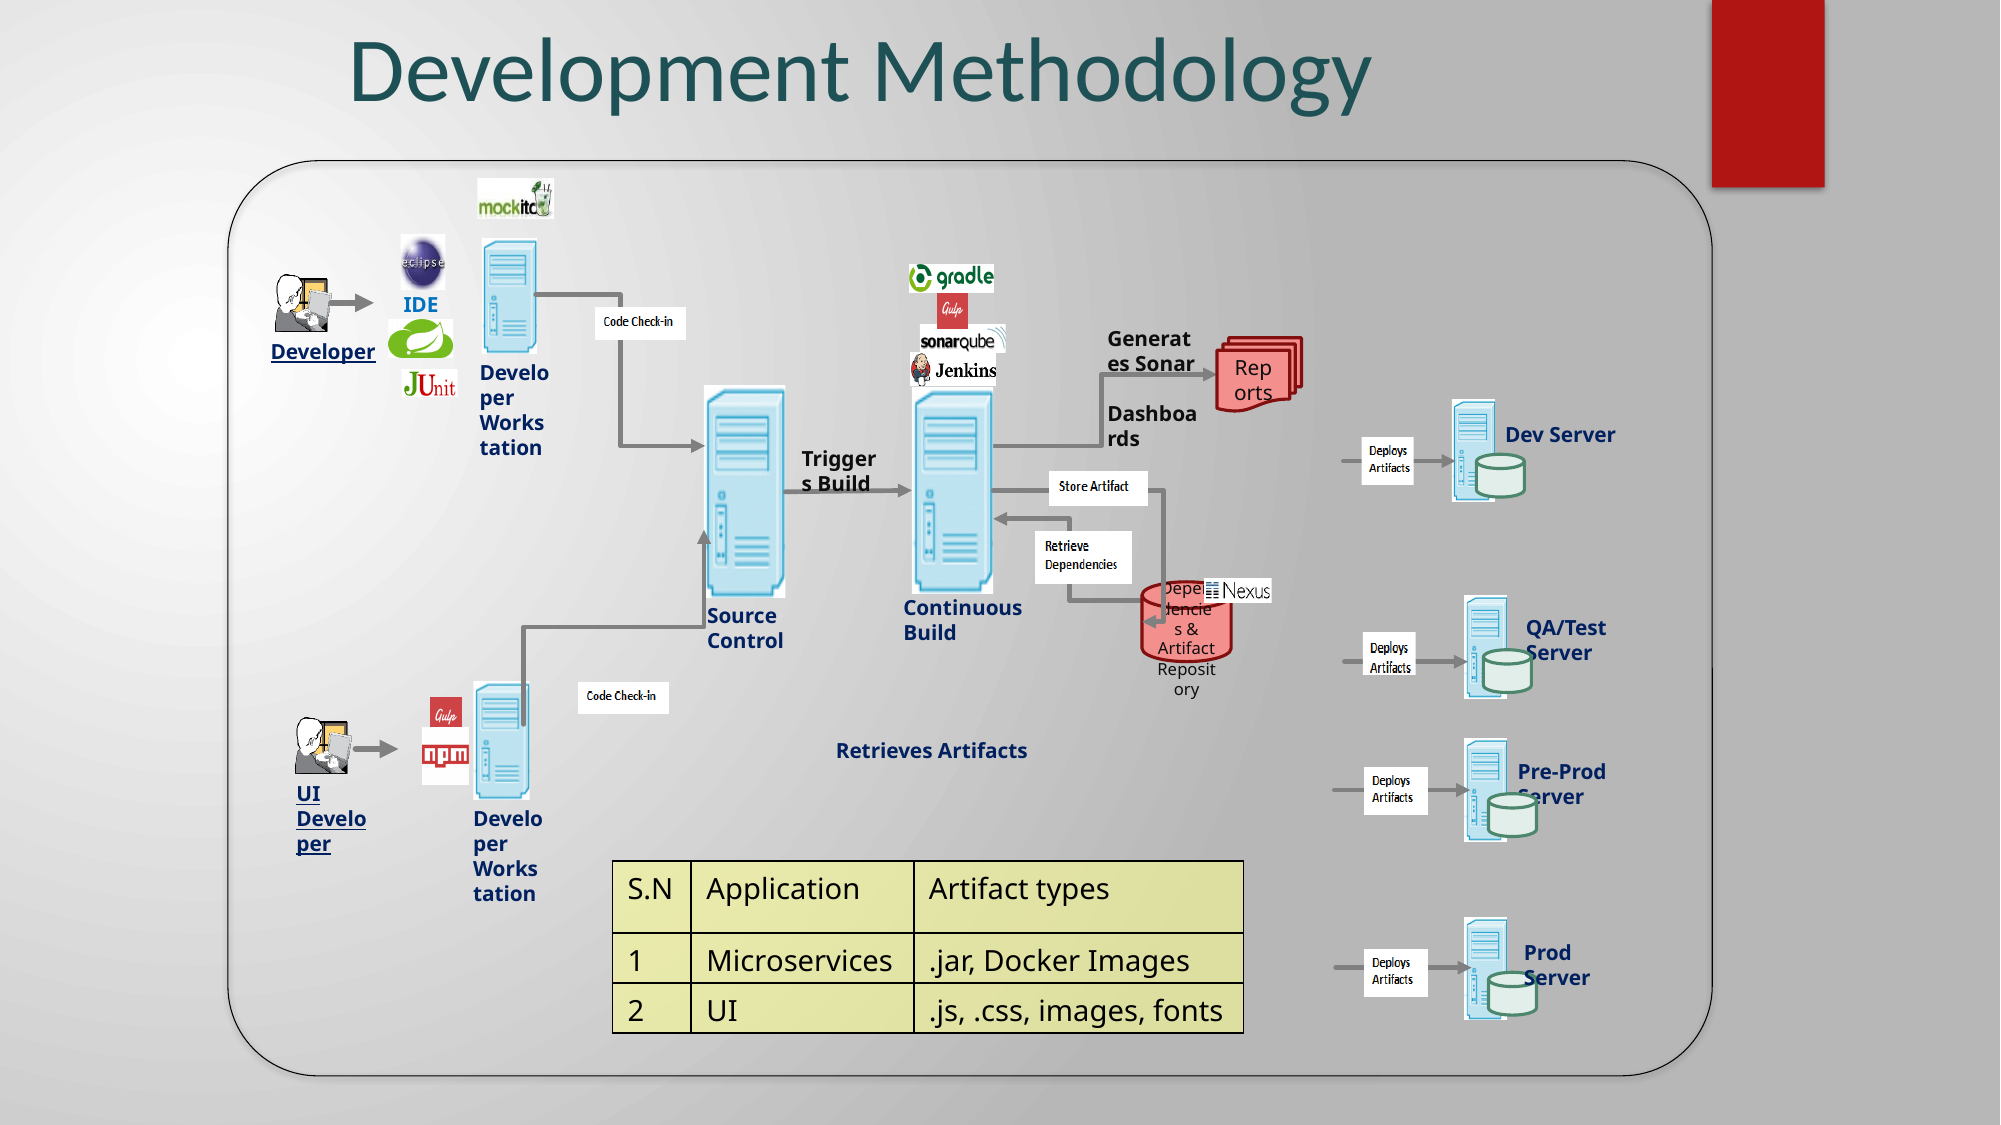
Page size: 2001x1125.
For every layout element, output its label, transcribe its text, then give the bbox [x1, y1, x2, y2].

picture [388, 318, 453, 358]
text_box Development Methodology [193, 29, 1531, 127]
text_box [227, 159, 1714, 1077]
text_box [0, 0, 2000, 1125]
text_box [1711, 0, 1825, 188]
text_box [255, 178, 1655, 1021]
